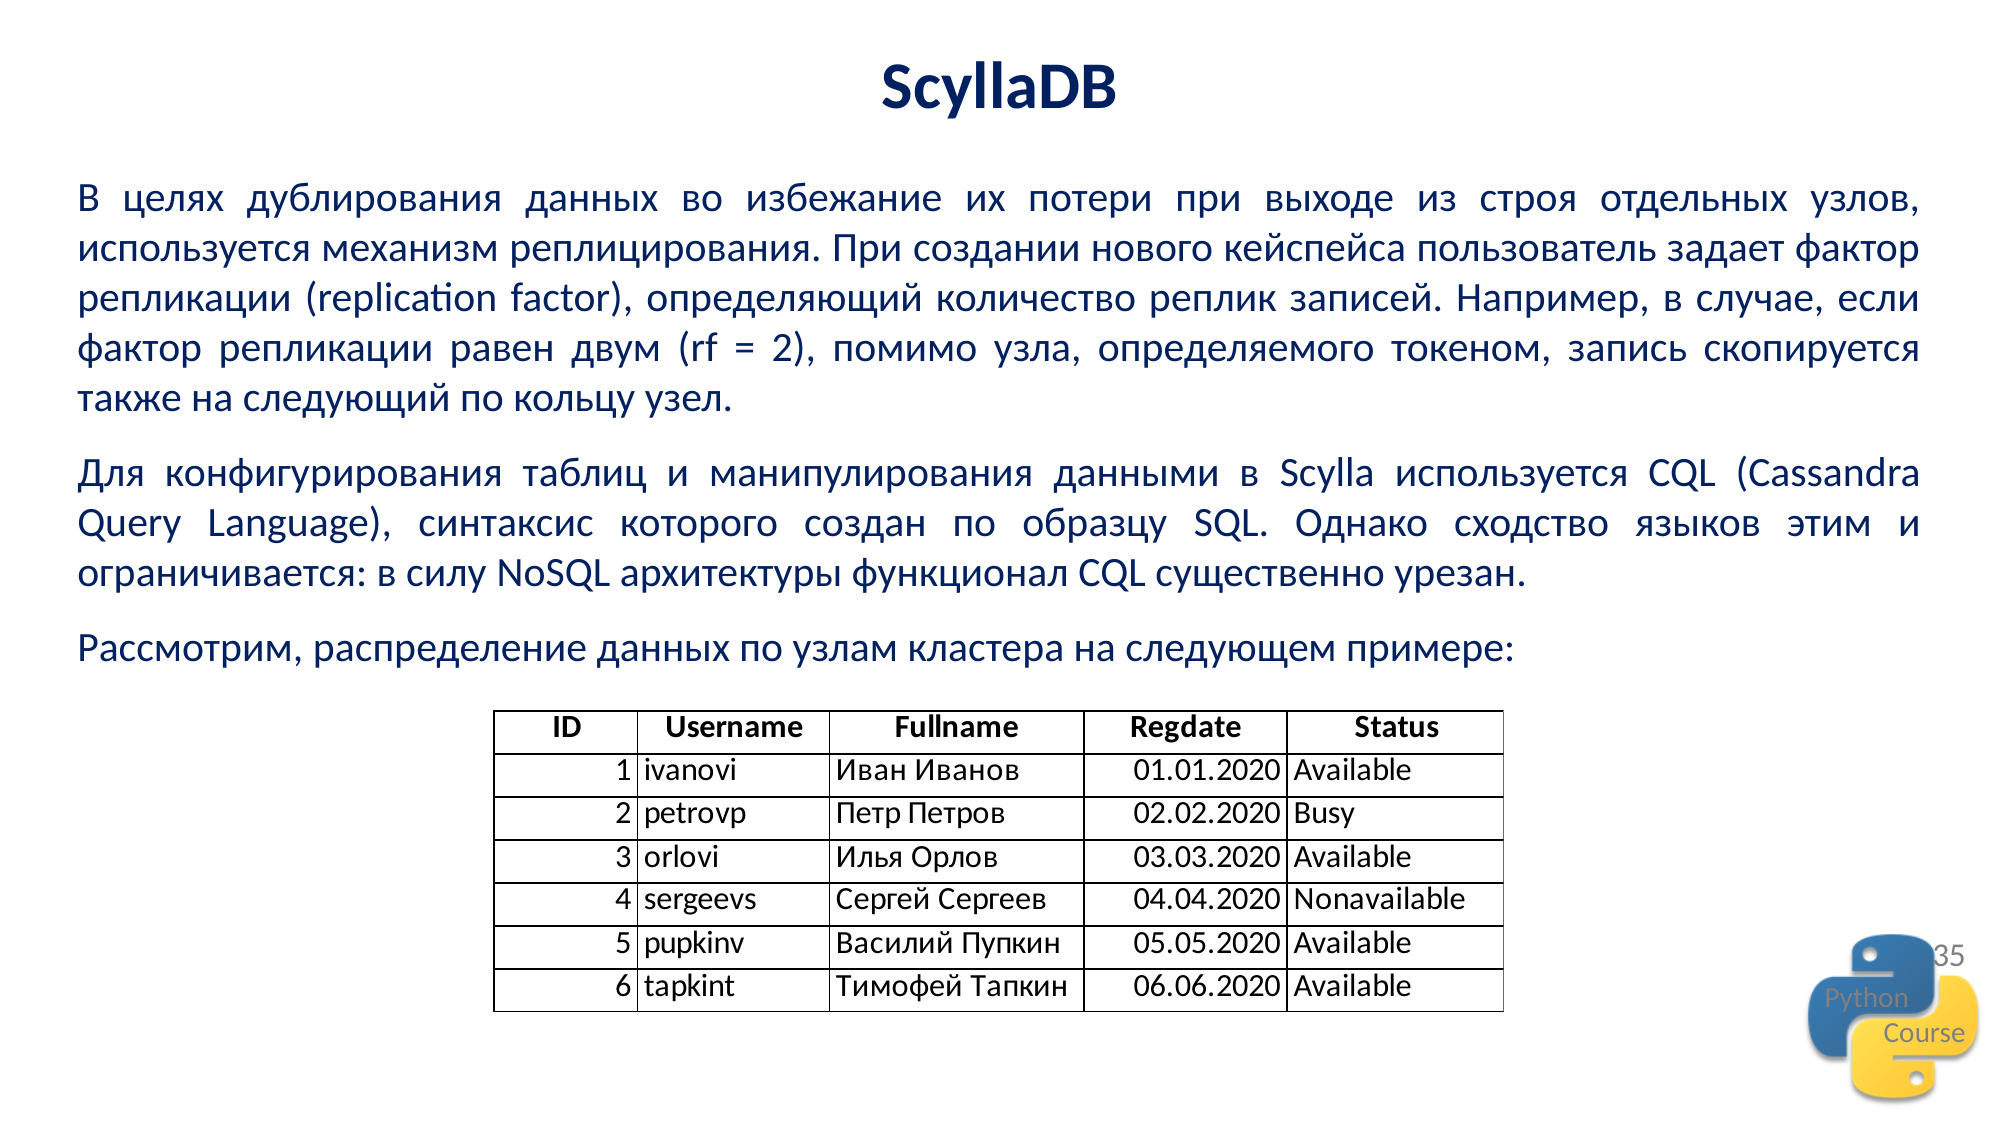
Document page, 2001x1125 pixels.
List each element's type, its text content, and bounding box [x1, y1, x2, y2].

text_box В целях дублирования данных во избежание их потери при выходе из строя отдельных узлов, используется механизм реплицирования. При создании нового кейспейса пользователь задает фактор репликации (replication factor), определяющий количество реплик записей. Например, в случае, если фактор репликации равен двум (rf = 2), помимо узла, определяемого токеном, запись скопируется также на следующий по кольцу узел. Для конфигурирования таблиц и манипулирования данными в Scylla используется CQL (Cassandra Query Language), синтаксис которого создан по образцу SQL. Однако сходство языков этим и ограничивается: в силу NoSQL архитектуры функционал CQL существенно урезан. Рассмотрим, распределение данных по узлам кластера на следующем примере: [62, 162, 1936, 1097]
picture [1936, 947, 1945, 964]
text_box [493, 710, 1506, 1014]
title ScyllaDB [0, 34, 2000, 149]
picture [1801, 932, 1985, 1110]
